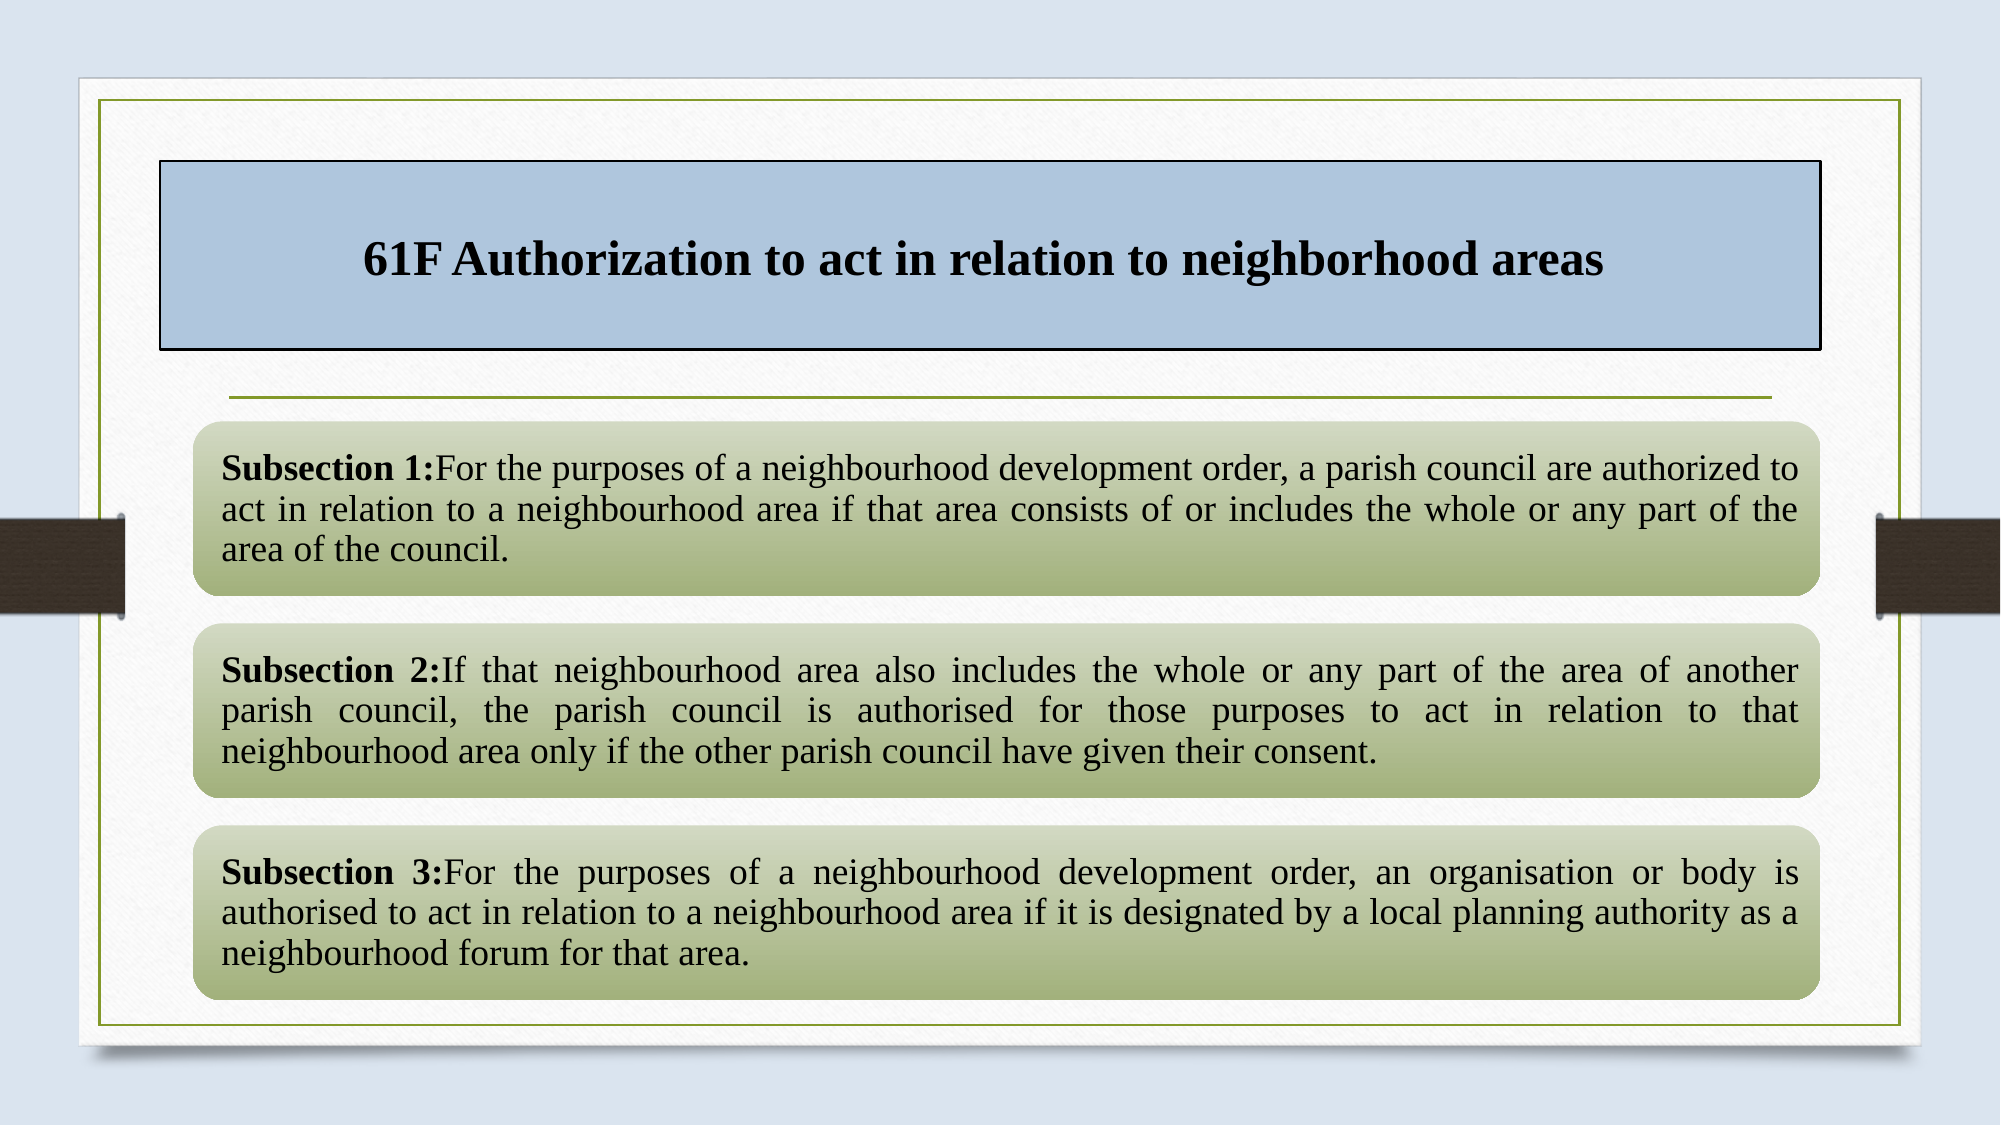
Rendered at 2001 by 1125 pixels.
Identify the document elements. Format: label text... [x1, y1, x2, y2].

picture [0, 0, 2001, 1125]
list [192, 417, 1821, 1004]
title 61F Authorization to act in relation to neighborhood areas [159, 160, 1822, 351]
